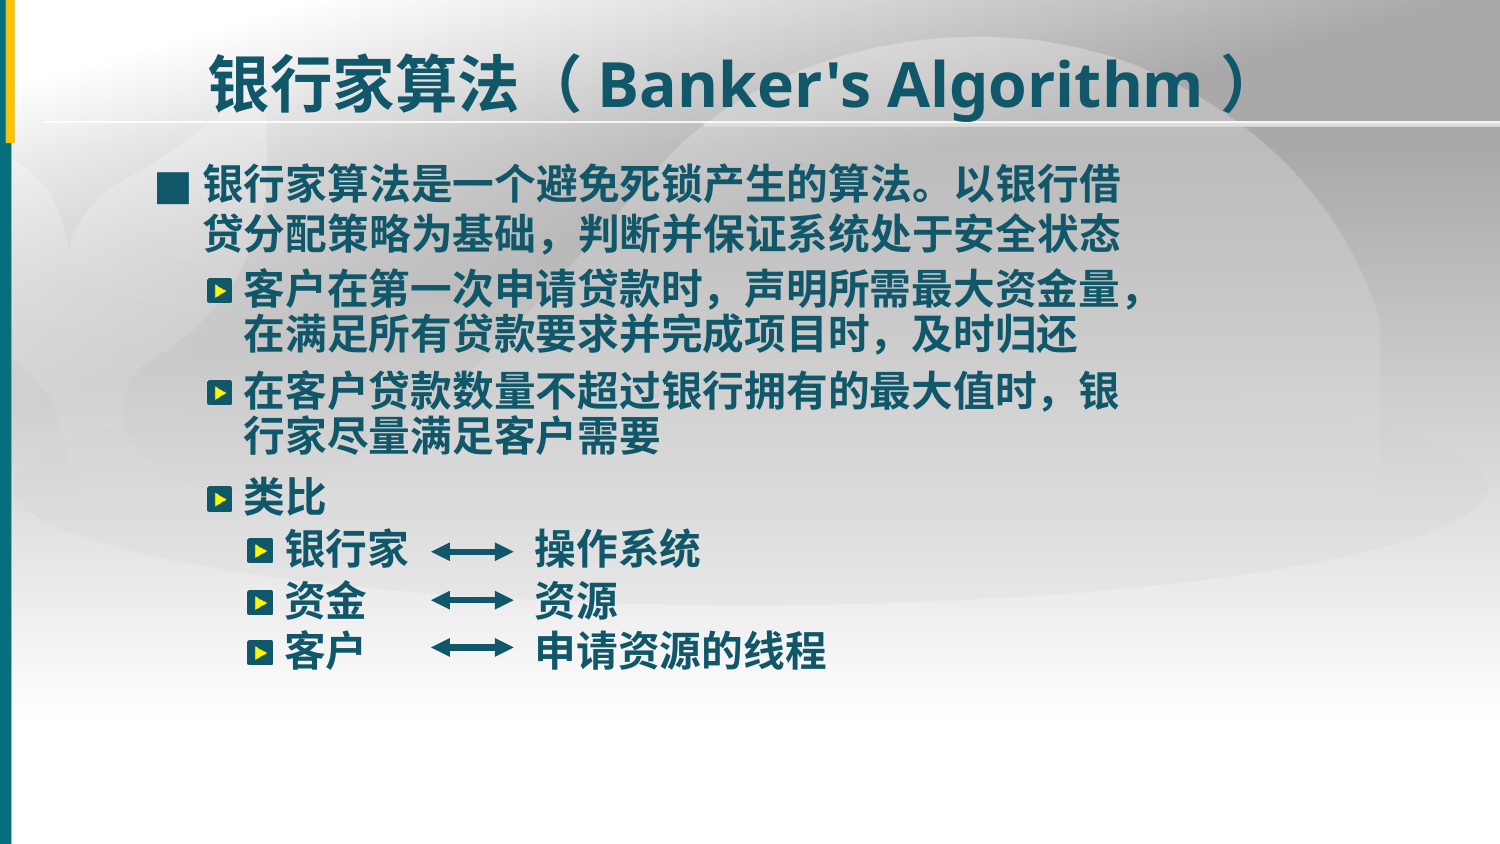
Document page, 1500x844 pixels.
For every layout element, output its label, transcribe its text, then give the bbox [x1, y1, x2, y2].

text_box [138, 149, 1149, 256]
picture [0, 0, 1500, 844]
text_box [206, 260, 1149, 368]
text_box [206, 469, 857, 682]
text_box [206, 363, 1137, 466]
text_box 银行家算法（Banker's Algorithm） [70, 37, 1421, 121]
